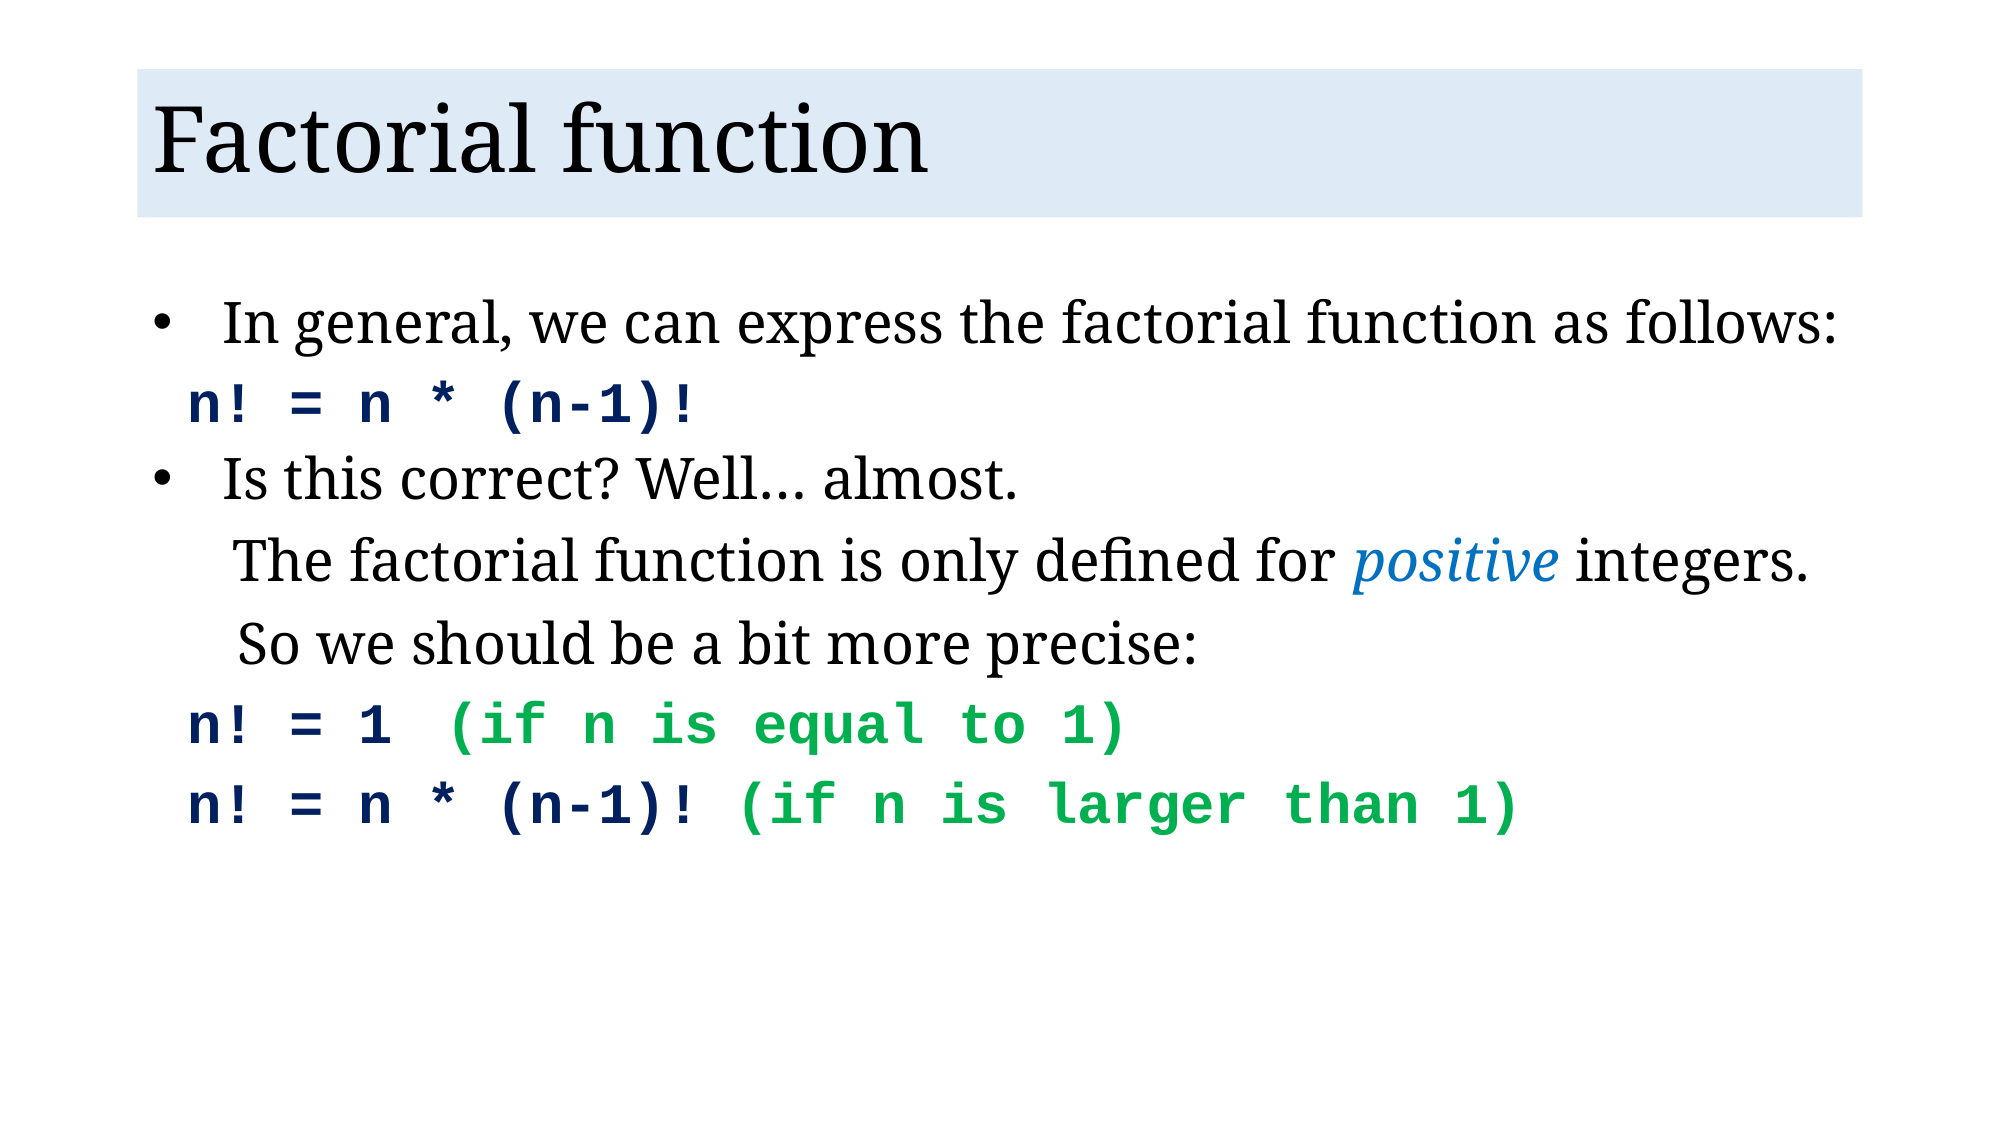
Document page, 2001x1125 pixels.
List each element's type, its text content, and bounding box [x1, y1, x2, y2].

list In general, we can express the factorial function as follows: n! = n * (n-1)! Is this correct? Well… almost. The factorial function is only defined for positive integers. So we should be a bit more precise: n! = 1 (if n is equal to 1) n! = n * (n-1)! (if n is larger than 1) [137, 272, 1863, 985]
text_box Factorial function [137, 69, 1863, 218]
